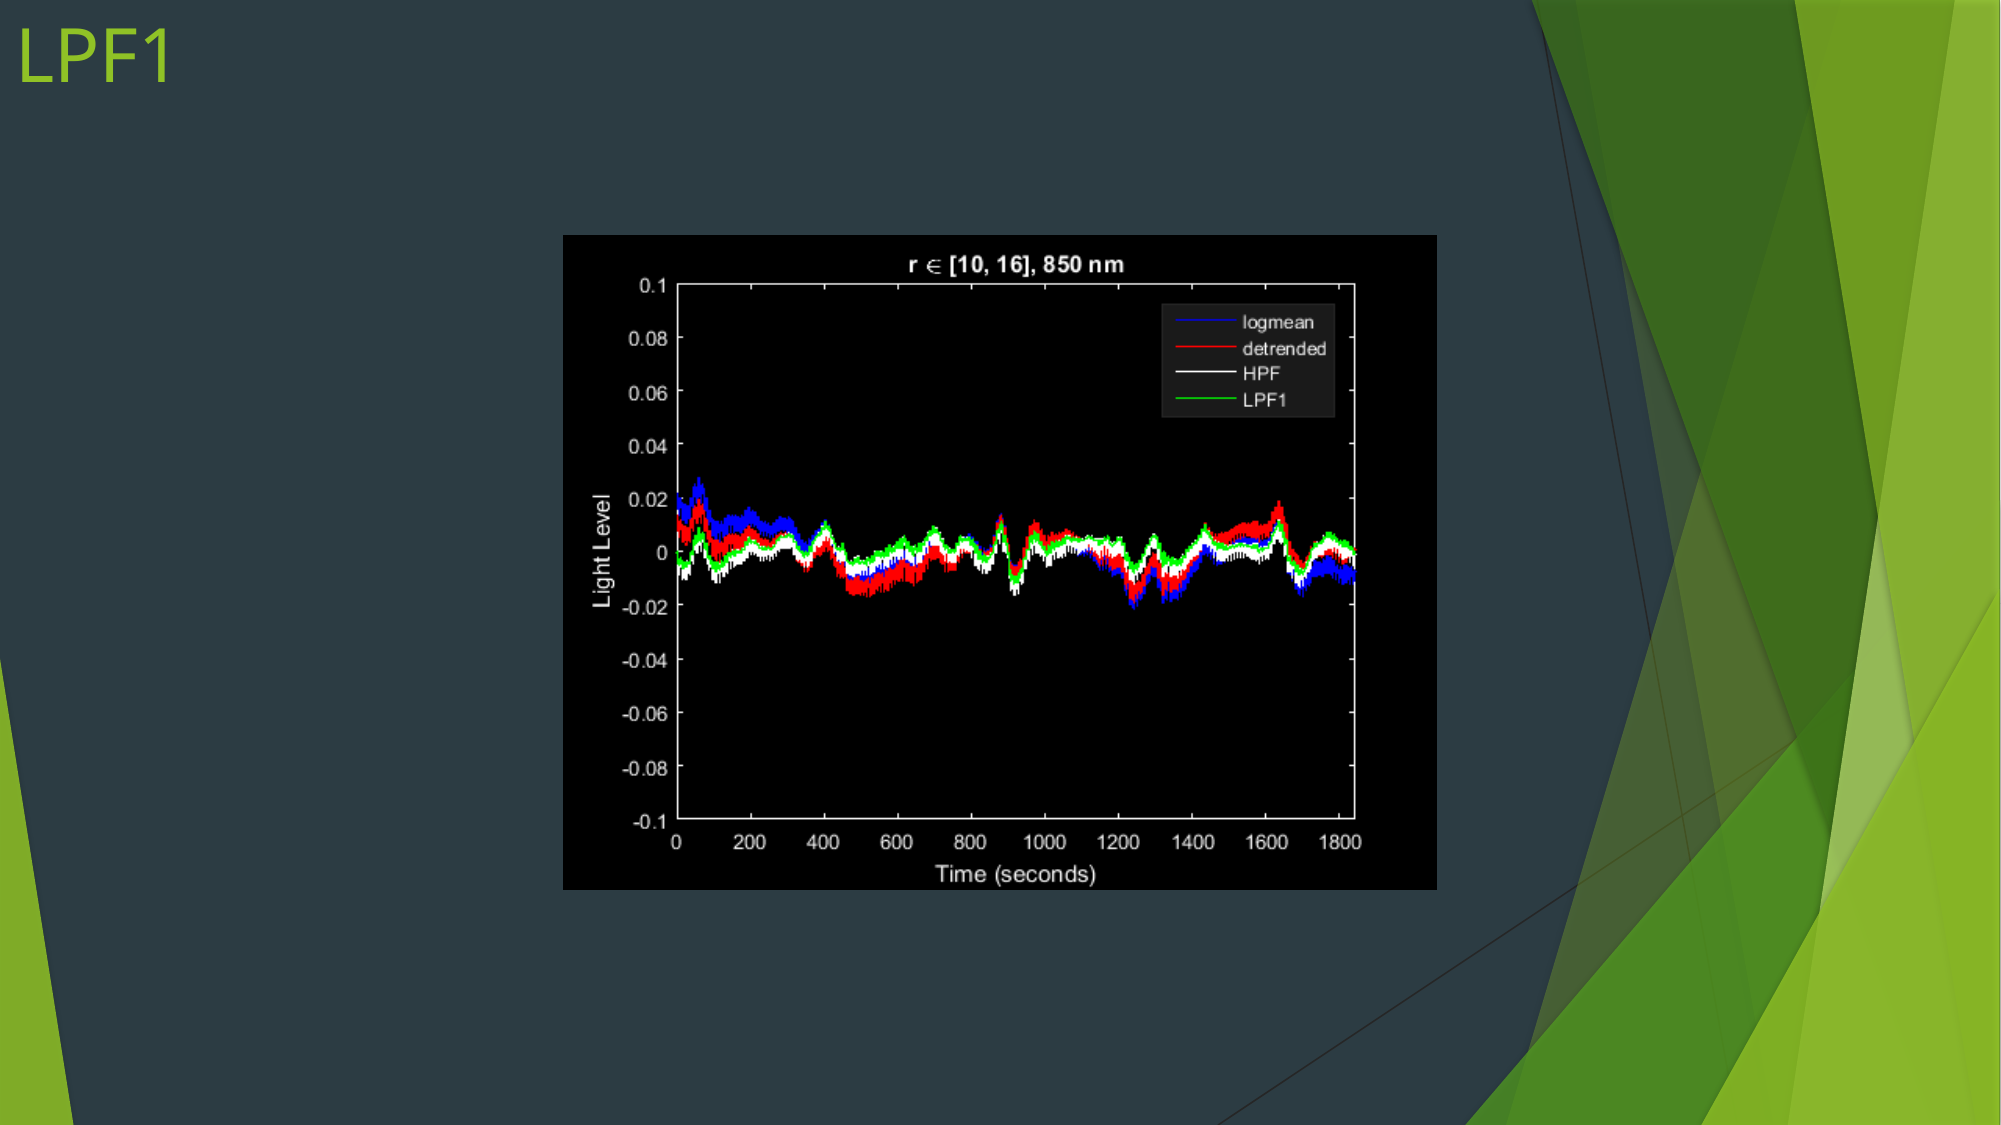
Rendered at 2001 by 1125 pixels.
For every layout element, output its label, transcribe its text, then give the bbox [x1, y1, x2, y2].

title LPF1 [0, 0, 1411, 217]
picture [562, 234, 1438, 891]
